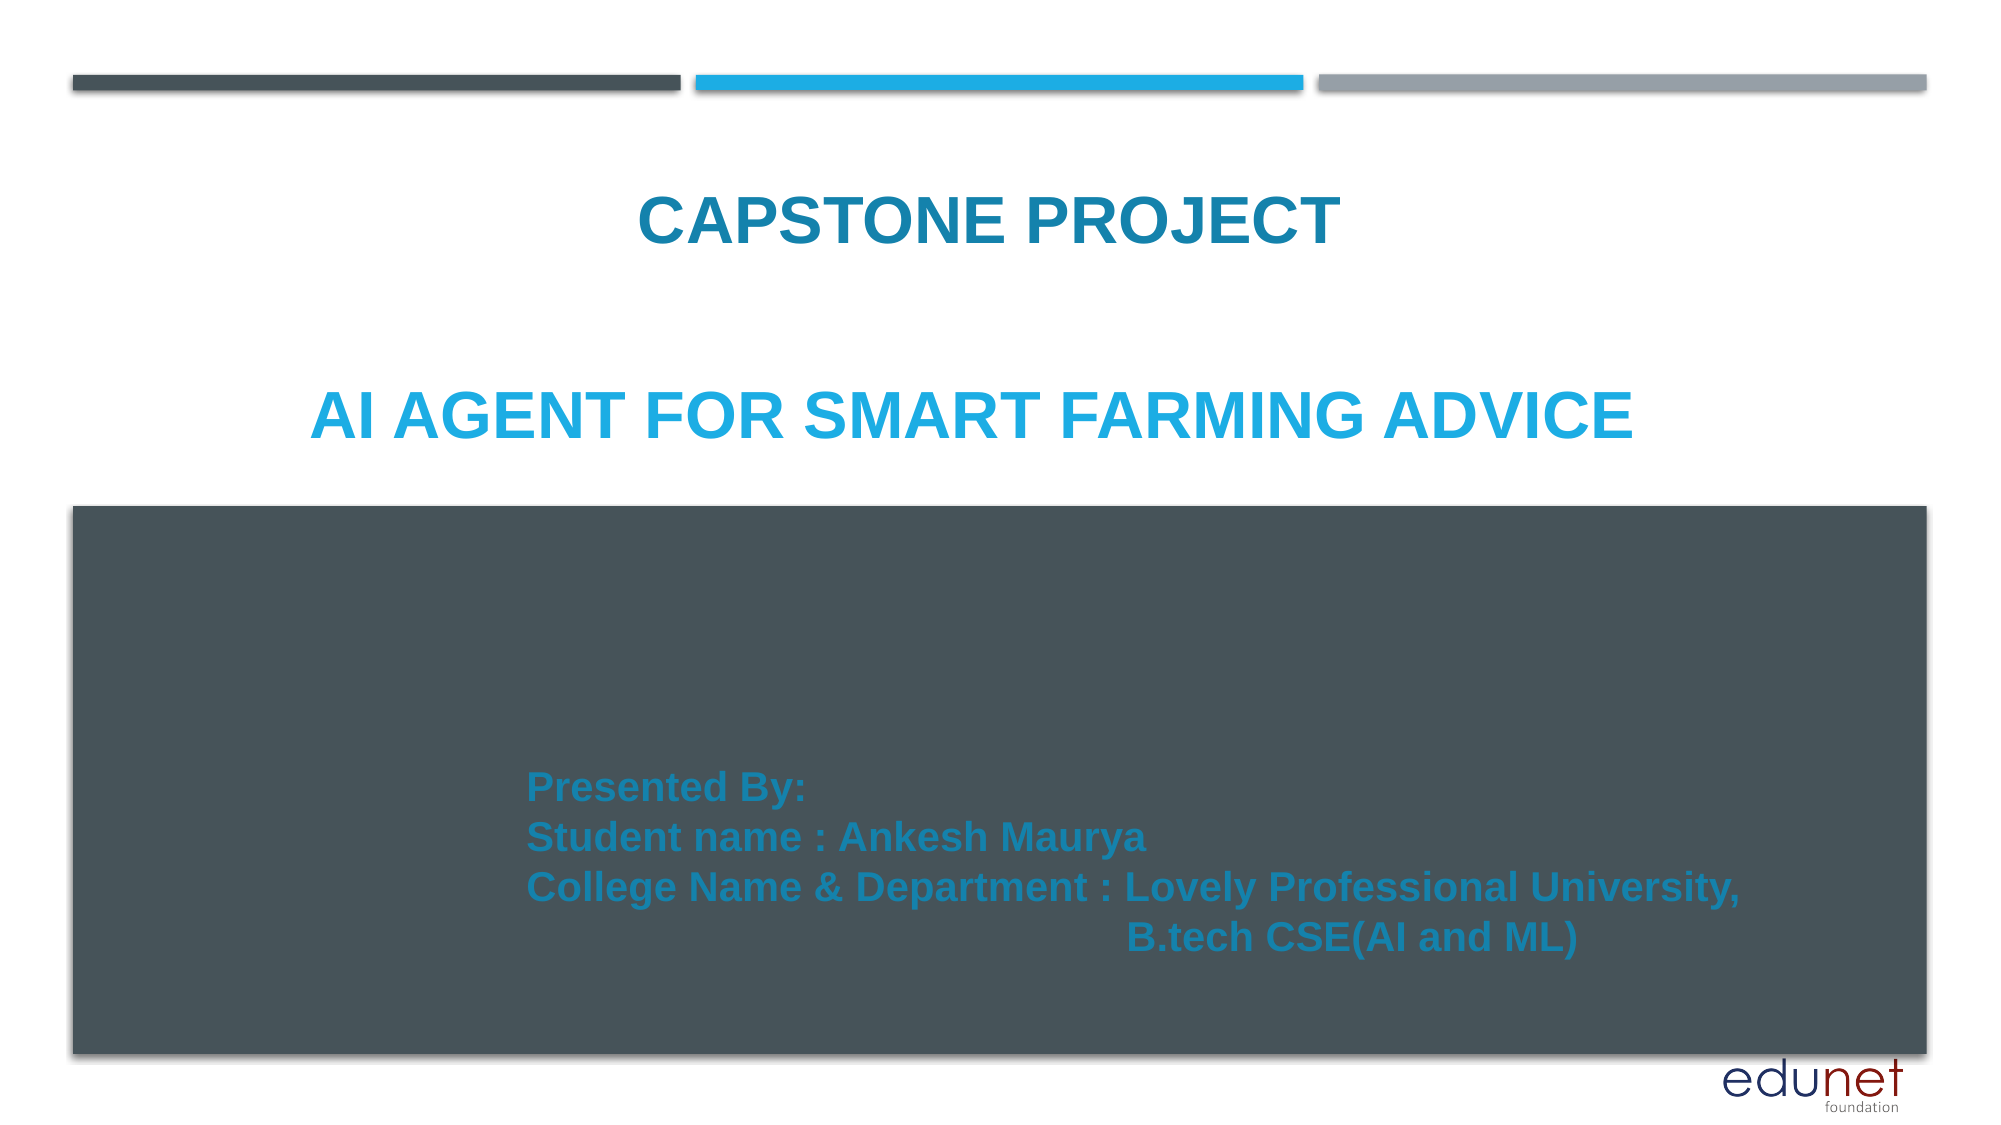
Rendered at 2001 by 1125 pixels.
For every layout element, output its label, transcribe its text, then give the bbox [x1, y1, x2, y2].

text_box Presented By: Student name : Ankesh Maurya College Name & Department : Lovely Professional University, B.tech CSE(AI and ML) [511, 752, 1821, 968]
title AI Agent for smart farming advice [222, 298, 1723, 460]
picture [1719, 1056, 1905, 1116]
text_box CAPSTONE PROJECT [0, 169, 2000, 265]
